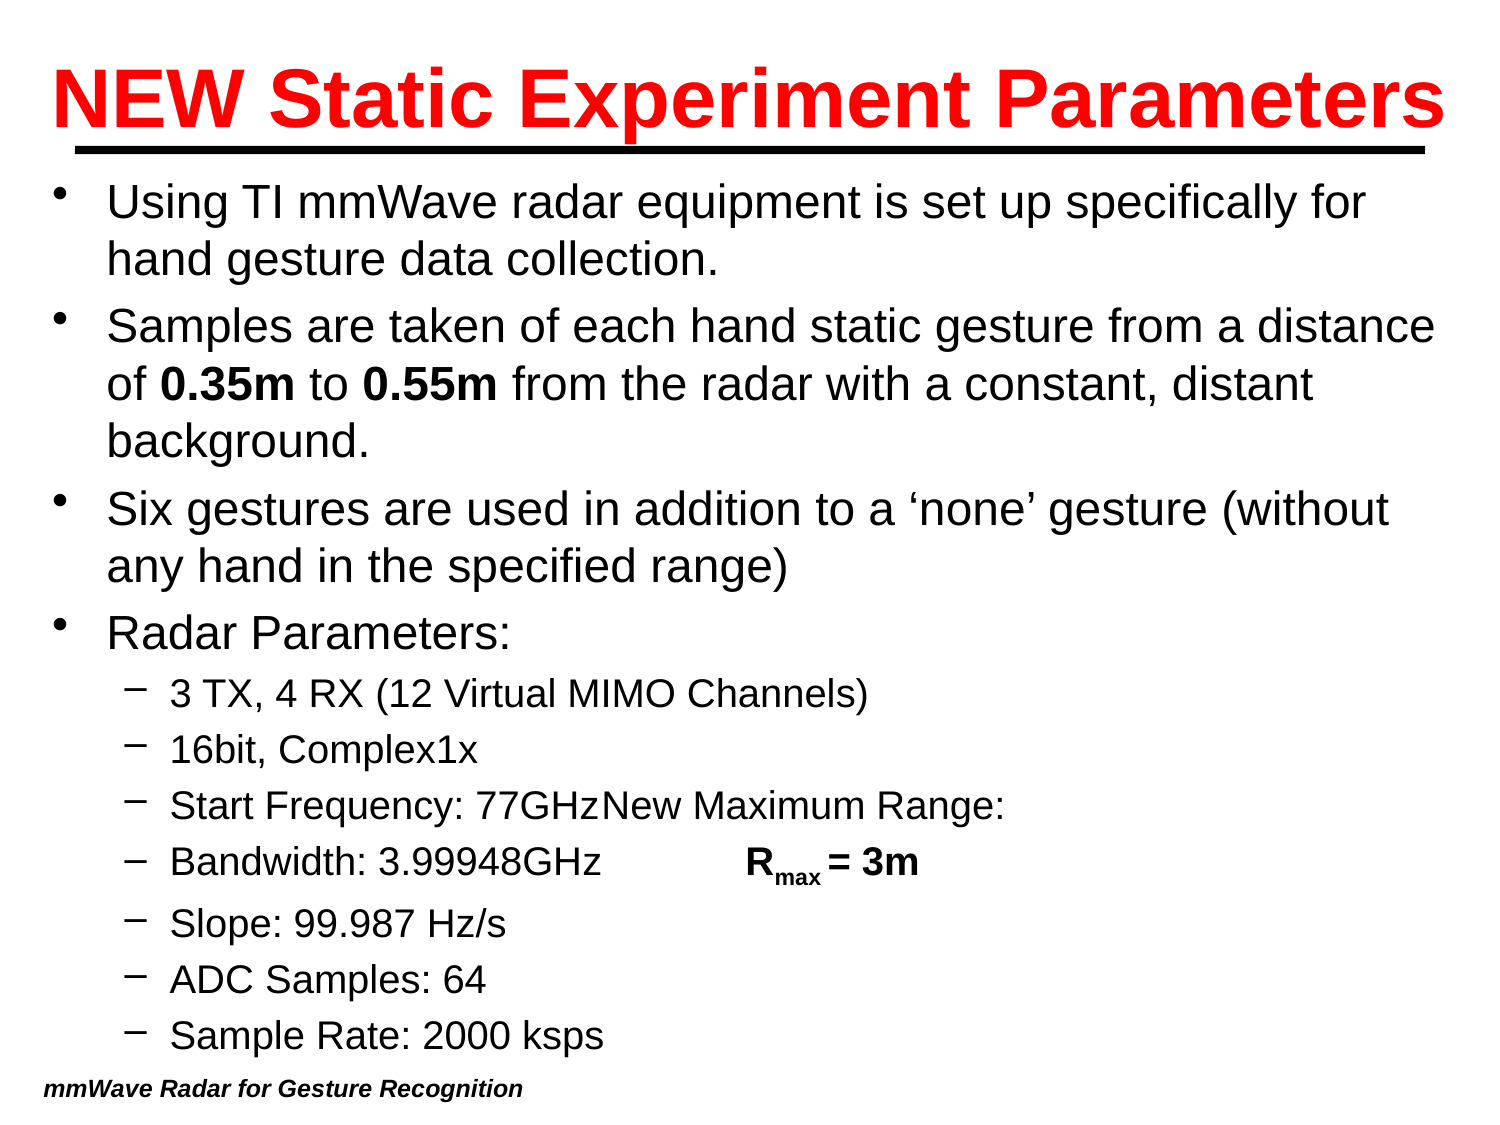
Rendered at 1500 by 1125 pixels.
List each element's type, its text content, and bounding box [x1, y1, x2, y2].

title NEW Static Experiment Parameters [24, 0, 1476, 188]
footer mmWave Radar for Gesture Recognition [28, 1057, 754, 1118]
list Using TI mmWave radar equipment is set up specifically for hand gesture data collection. Samples are taken of each hand static gesture from a distance of 0.35m to 0.55m from the radar with a constant, distant background. Six gestures are used in addition to a ‘none’ gesture (without any hand in the specified range) Radar Parameters: 3 TX, 4 RX (12 Virtual MIMO Channels) 16bit, Complex1x Start Frequency: 77GHz New Maximum Range: Bandwidth: 3.99948GHz Rmax = 3m Slope: 99.987 Hz/s ADC Samples: 64 Sample Rate: 2000 ksps [37, 162, 1463, 1075]
